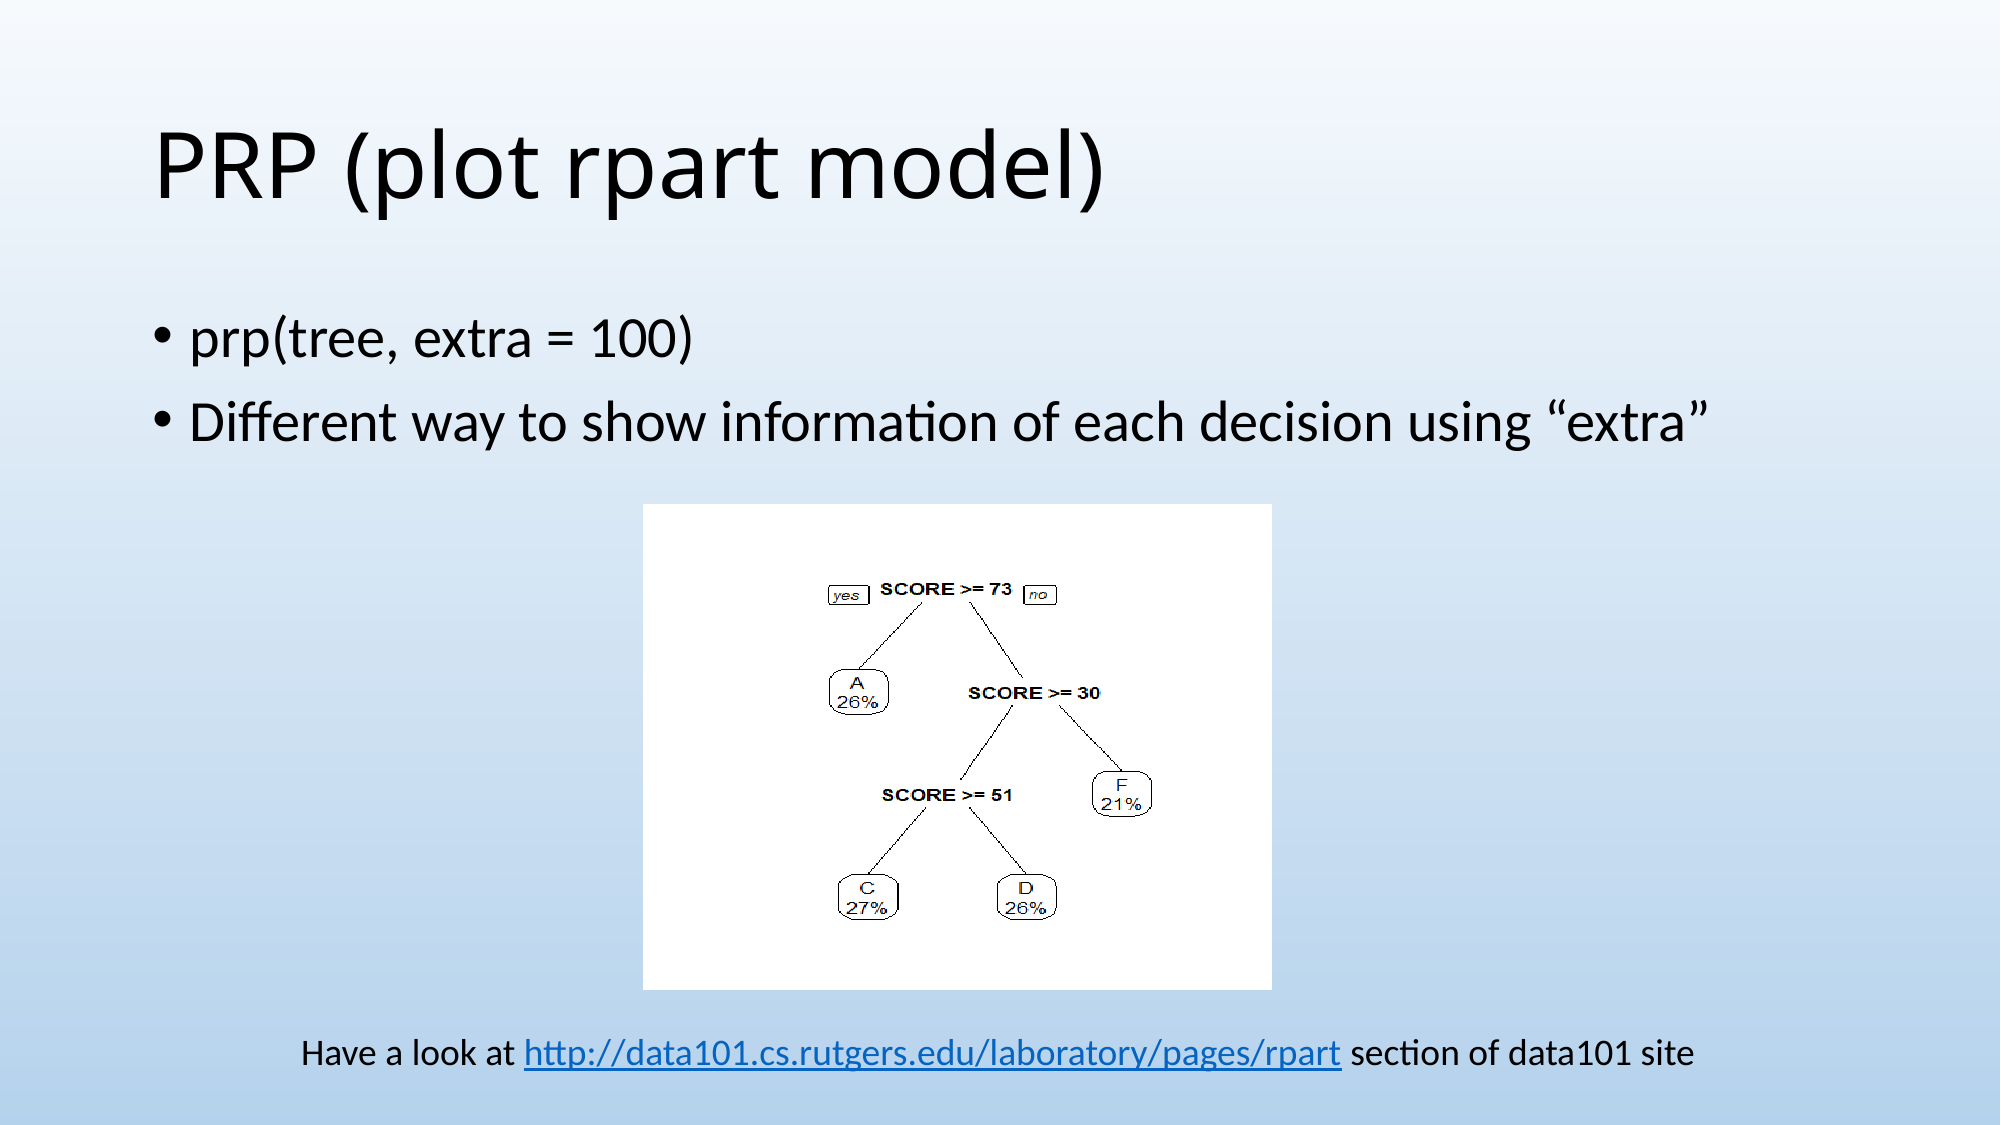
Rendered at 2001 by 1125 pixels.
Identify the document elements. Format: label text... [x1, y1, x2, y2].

picture [643, 504, 1272, 990]
text_box Have a look at http://data101.cs.rutgers.edu/laboratory/pages/rpart section of data101 site [286, 1020, 1719, 1125]
title PRP (plot rpart model) [137, 59, 1863, 278]
list prp(tree, extra = 100) Different way to show information of each decision using “extra” [137, 299, 1863, 1014]
